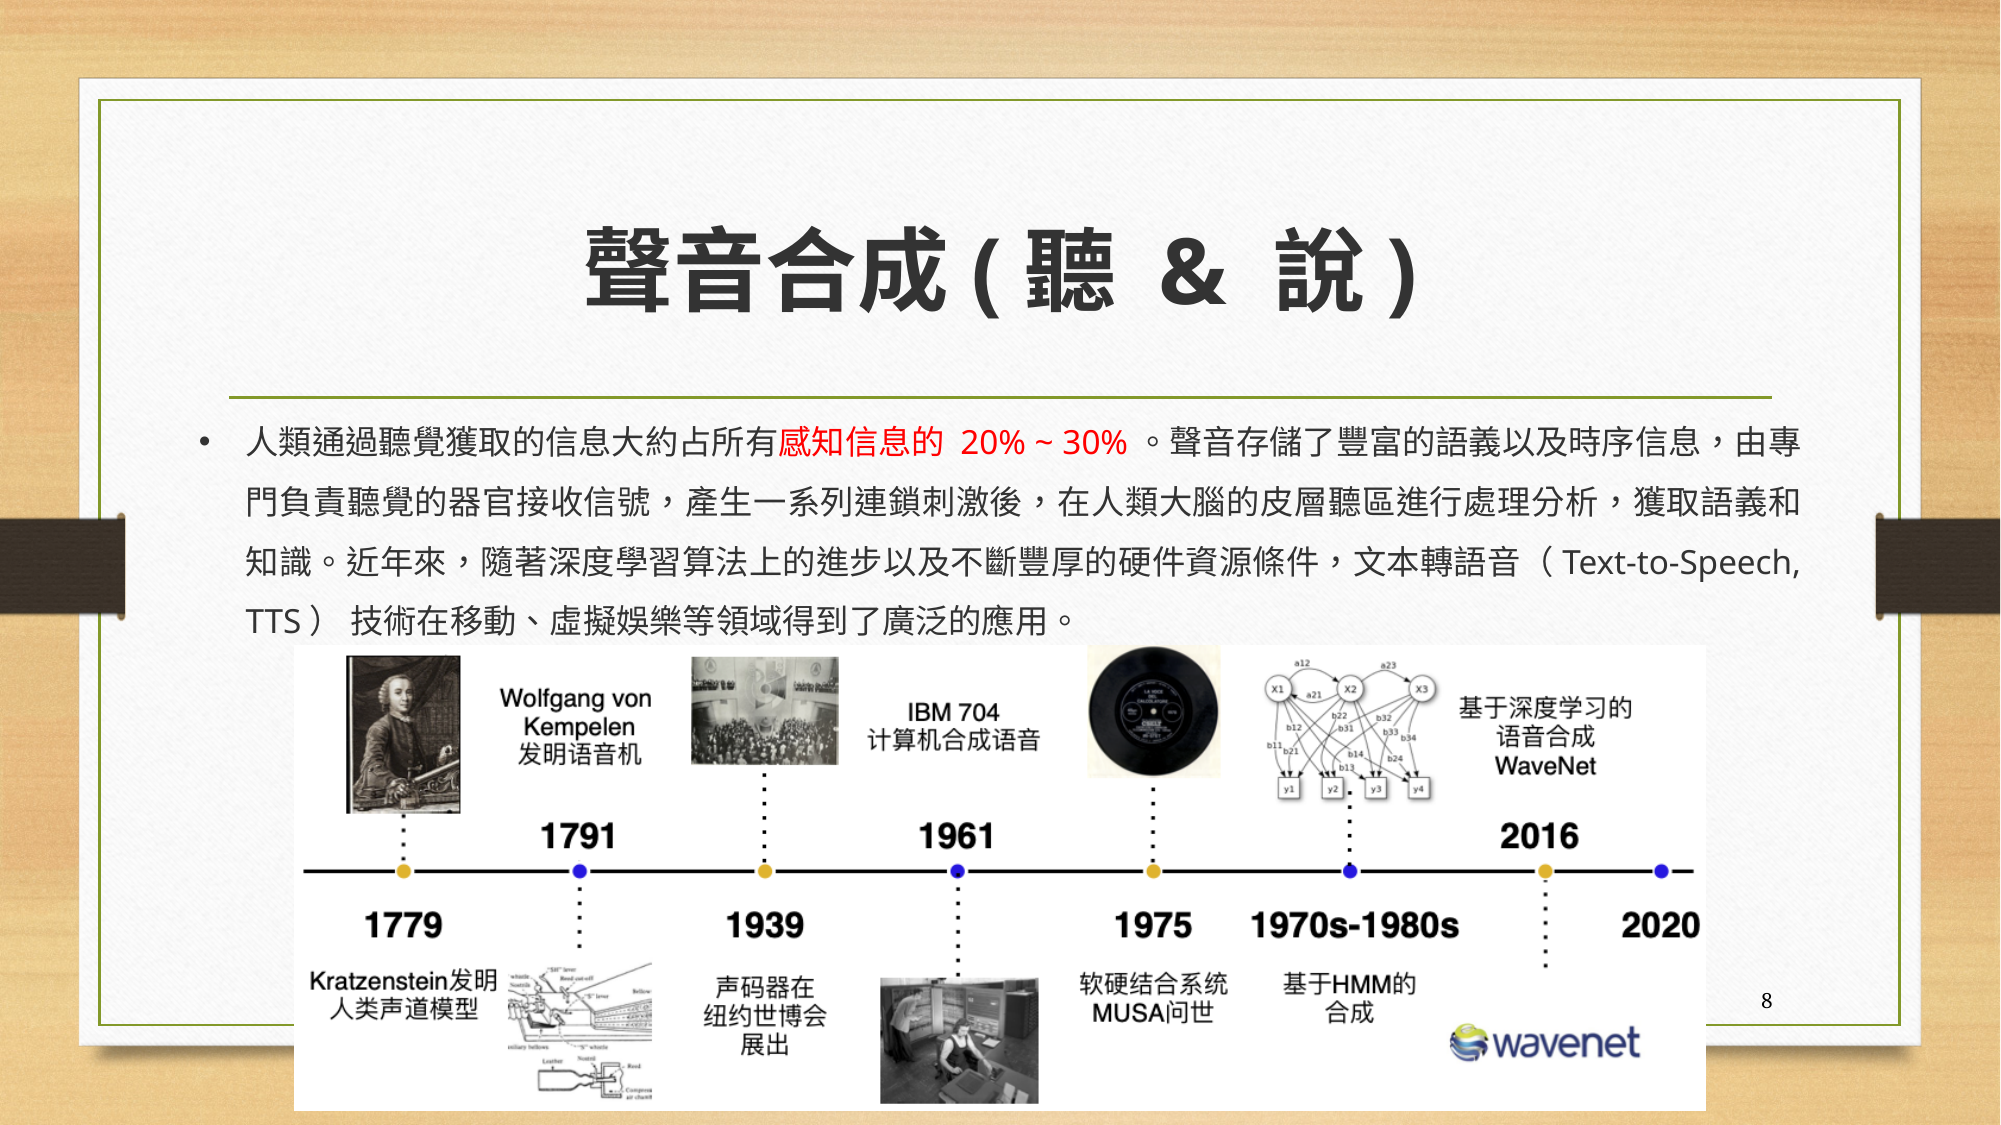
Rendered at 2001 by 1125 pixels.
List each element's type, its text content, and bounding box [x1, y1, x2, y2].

slide_number 8 [1706, 979, 1788, 1025]
text_box 人類通過聽覺獲取的信息大約占所有感知信息的 20% ~ 30%。聲音存儲了豐富的語義以及時序信息，由專門負責聽覺的器官接收信號，產生一系列連鎖刺激後，在人類大腦的皮層聽區進行處理分析，獲取語義和知識。近年來，隨著深度學習算法上的進步以及不斷豐厚的硬件資源條件，文本轉語音（Text-to-Speech, TTS） 技術在移動、虛擬娛樂等領域得到了廣泛的應用。 [183, 393, 1817, 648]
picture [0, 0, 2001, 1125]
title 聲音合成(聽 & 說) [212, 161, 1788, 375]
